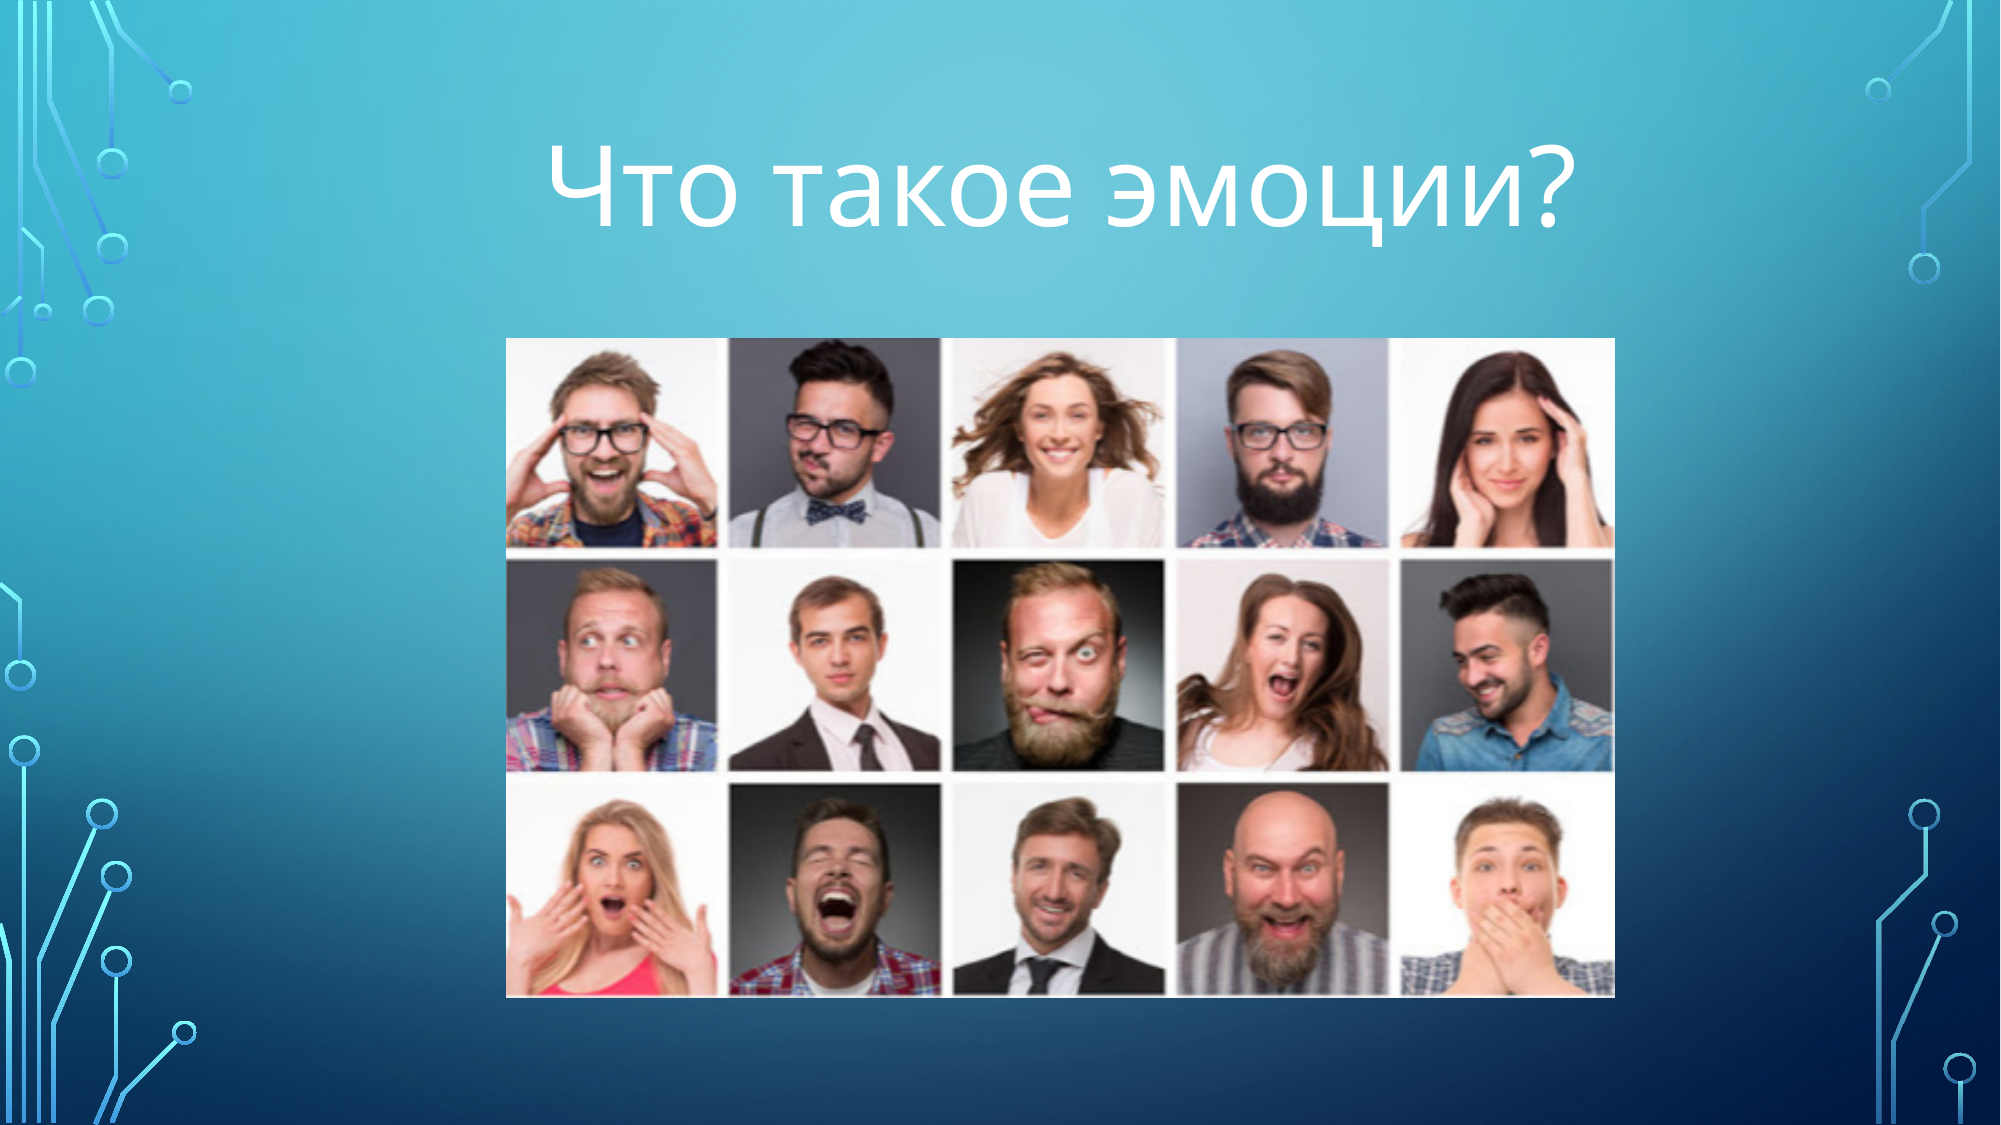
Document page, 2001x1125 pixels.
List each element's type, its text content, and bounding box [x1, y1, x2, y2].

picture [506, 338, 1616, 998]
text_box Что такое эмоции? [190, 106, 1931, 257]
